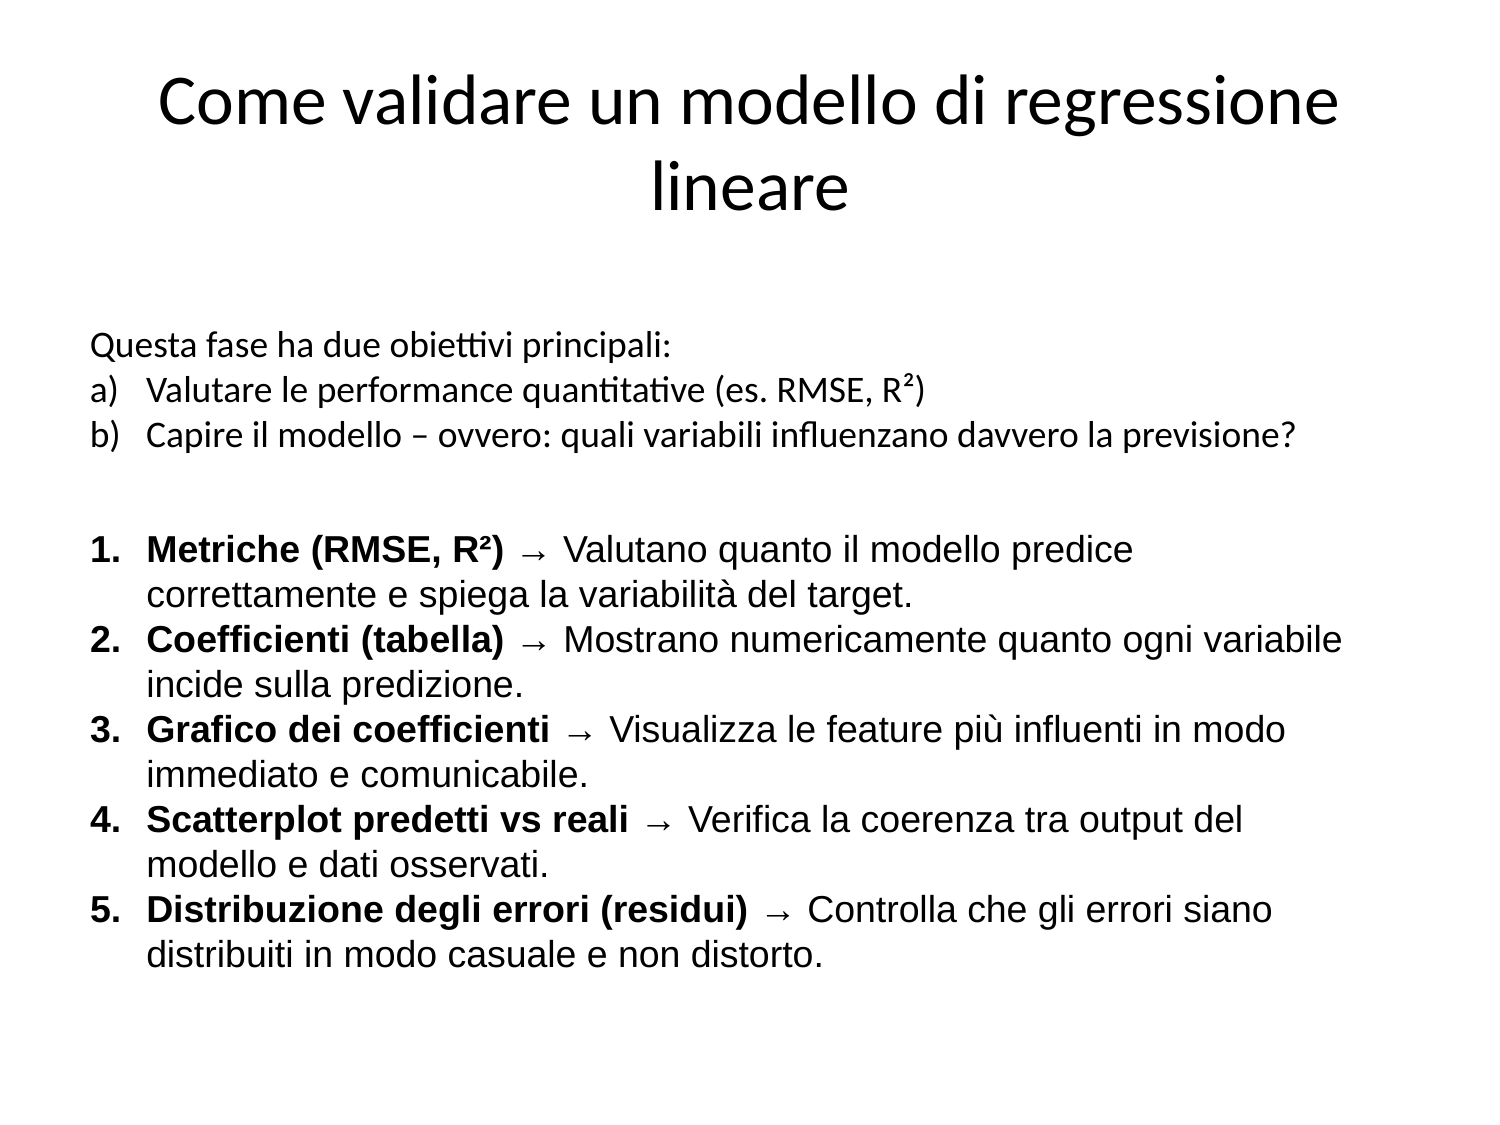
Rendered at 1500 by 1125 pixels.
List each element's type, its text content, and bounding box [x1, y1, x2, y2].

text_box Questa fase ha due obiettivi principali: Valutare le performance quantitative (es. RMSE, R²) Capire il modello – ovvero: quali variabili influenzano davvero la previsione? [75, 312, 1356, 463]
list Metriche (RMSE, R²) → Valutano quanto il modello predice correttamente e spiega la variabilità del target. Coefficienti (tabella) → Mostrano numericamente quanto ogni variabile incide sulla predizione. Grafico dei coefficienti → Visualizza le feature più influenti in modo immediato e comunicabile. Scatterplot predetti vs reali → Verifica la coerenza tra output del modello e dati osservati. Distribuzione degli errori (residui) → Controlla che gli errori siano distribuiti in modo casuale e non distorto. [75, 423, 1390, 1077]
title Come validare un modello di regressione lineare [75, 45, 1425, 233]
